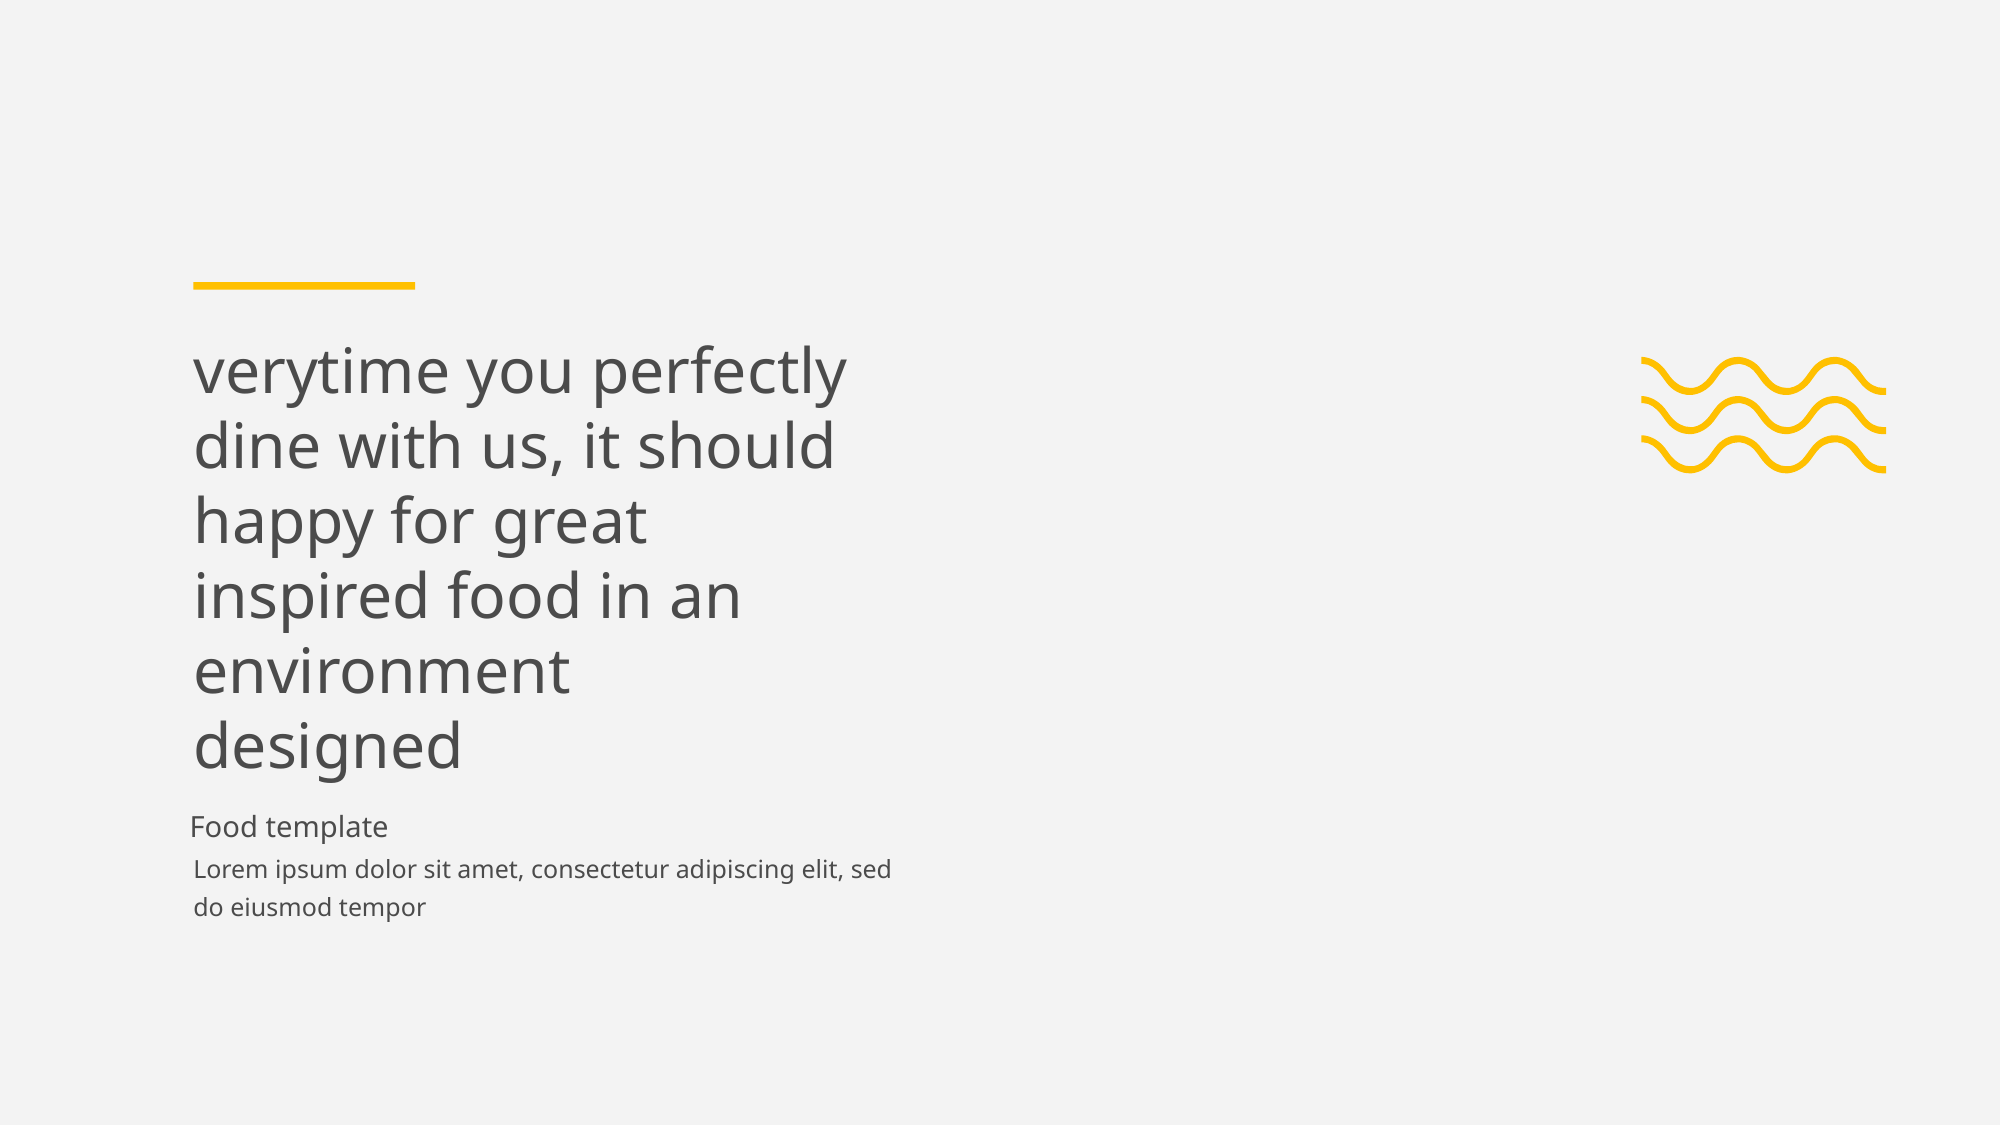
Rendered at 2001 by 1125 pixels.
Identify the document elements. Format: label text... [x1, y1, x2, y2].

picture [1197, 282, 1753, 1125]
text_box Lorem ipsum dolor sit amet, consectetur adipiscing elit, sed do eiusmod tempor [193, 846, 900, 922]
text_box Food template [189, 808, 389, 844]
text_box [192, 281, 416, 291]
text_box verytime you perfectly dine with us, it should happy for great inspired food in an environment designed [193, 331, 859, 781]
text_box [1753, 356, 1887, 474]
